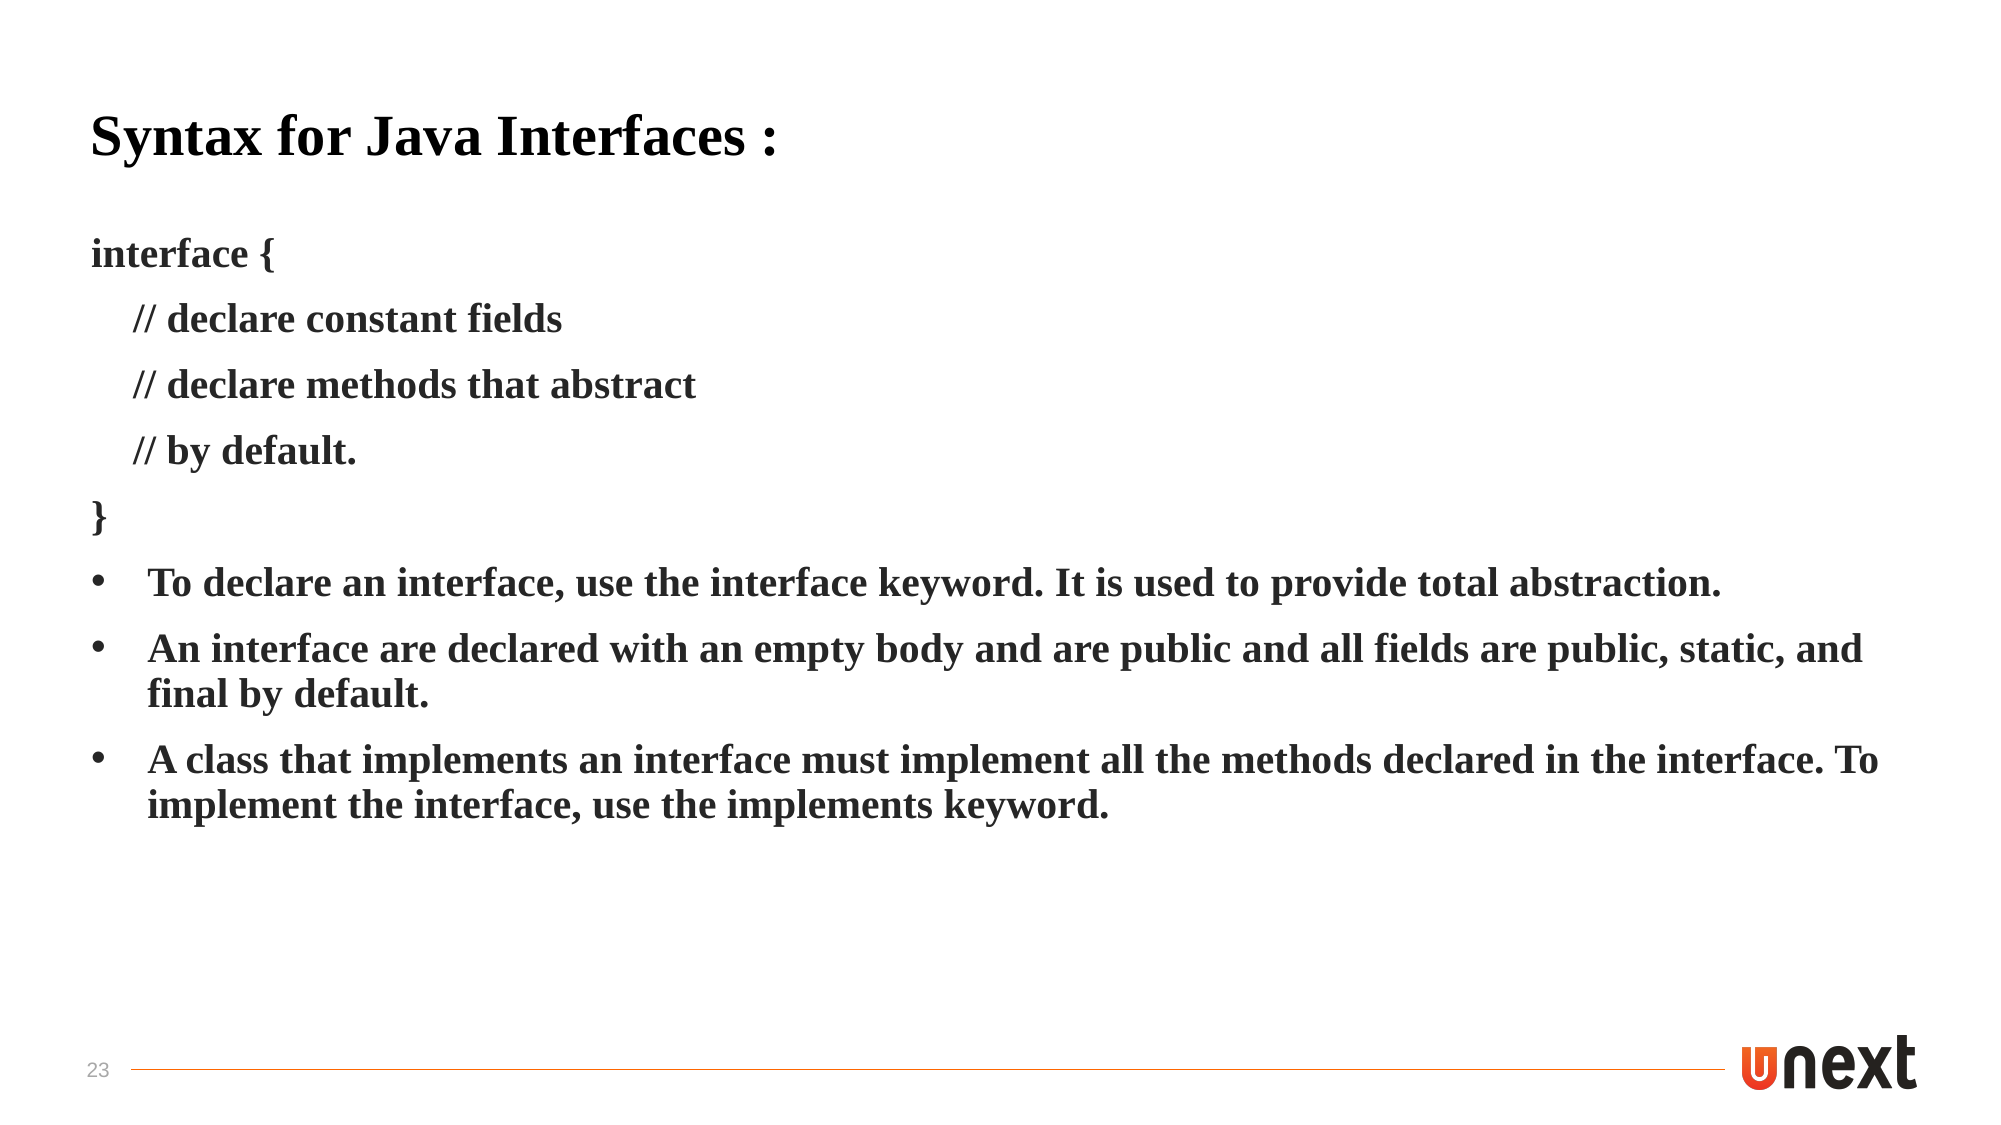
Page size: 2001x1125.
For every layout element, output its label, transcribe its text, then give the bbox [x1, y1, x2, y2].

slide_number 23 [48, 1047, 110, 1091]
list interface { // declare constant fields // declare methods that abstract // by default. } To declare an interface, use the interface keyword. It is used to provide total abstraction. An interface are declared with an empty body and are public and all fields are public, static, and final by default. A class that implements an interface must implement all the methods declared in the interface. To implement the interface, use the implements keyword. [76, 223, 1924, 1012]
picture [1742, 1035, 1917, 1090]
title Syntax for Java Interfaces : [76, 78, 1924, 196]
